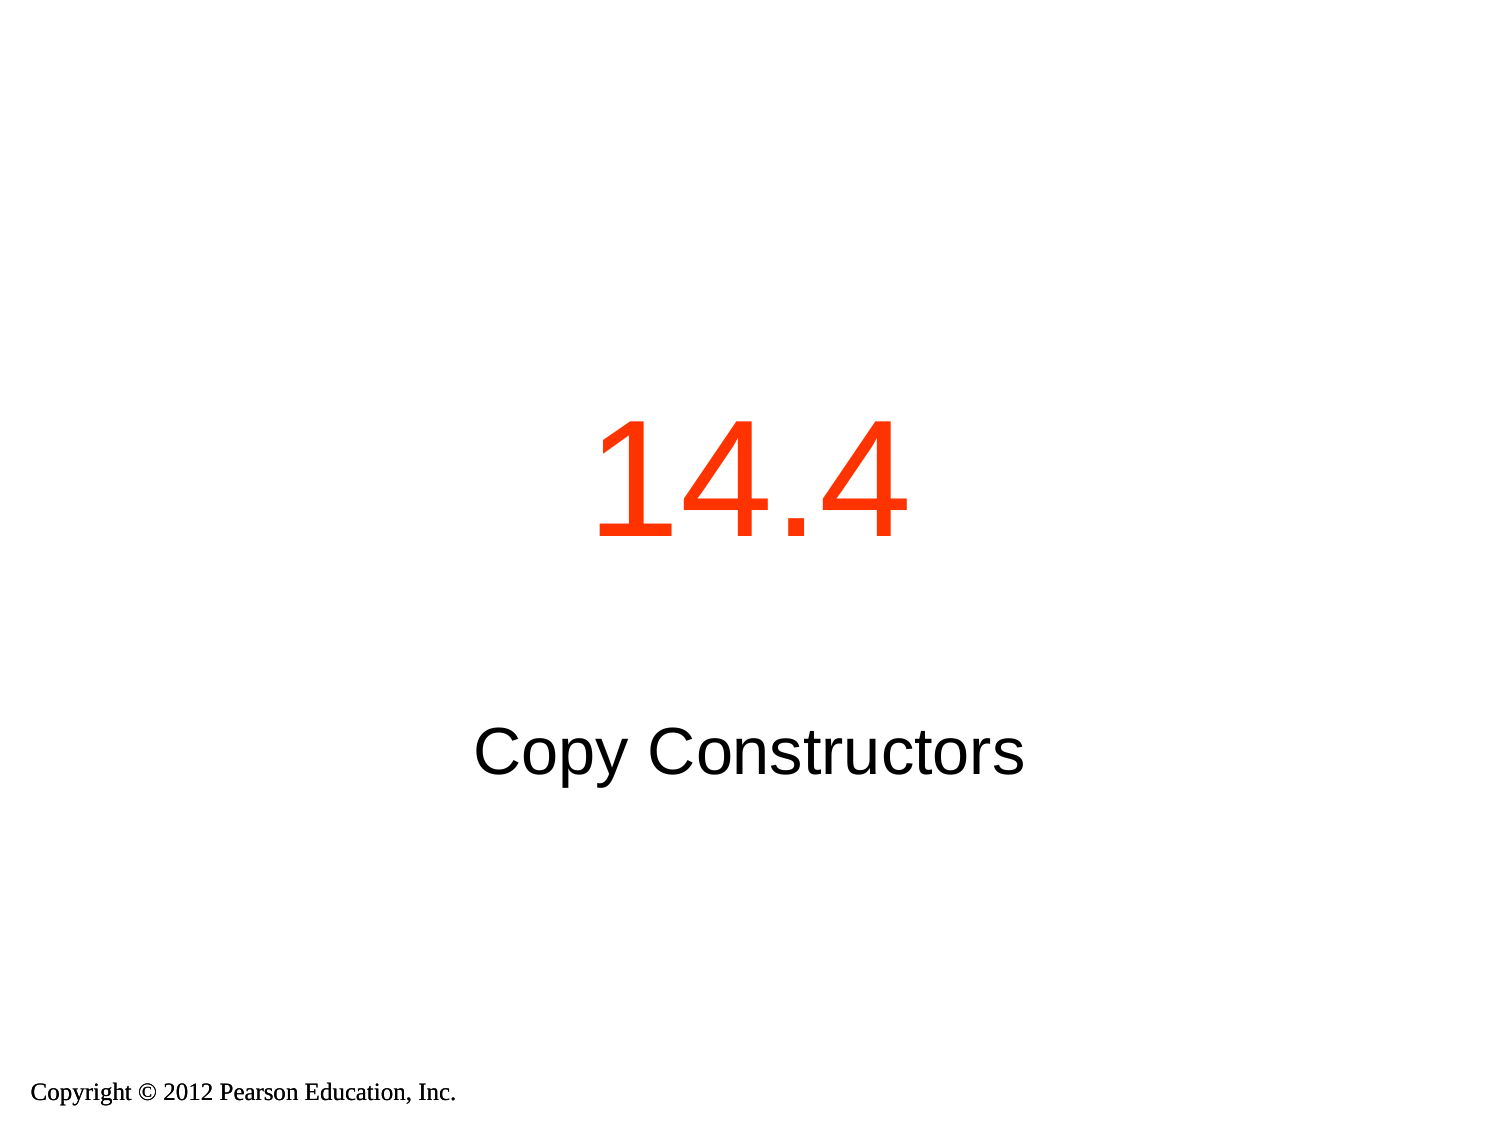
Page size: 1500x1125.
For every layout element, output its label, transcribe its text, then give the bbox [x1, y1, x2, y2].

subtitle Copy Constructors [224, 699, 1276, 988]
title 14.4 [112, 349, 1388, 591]
